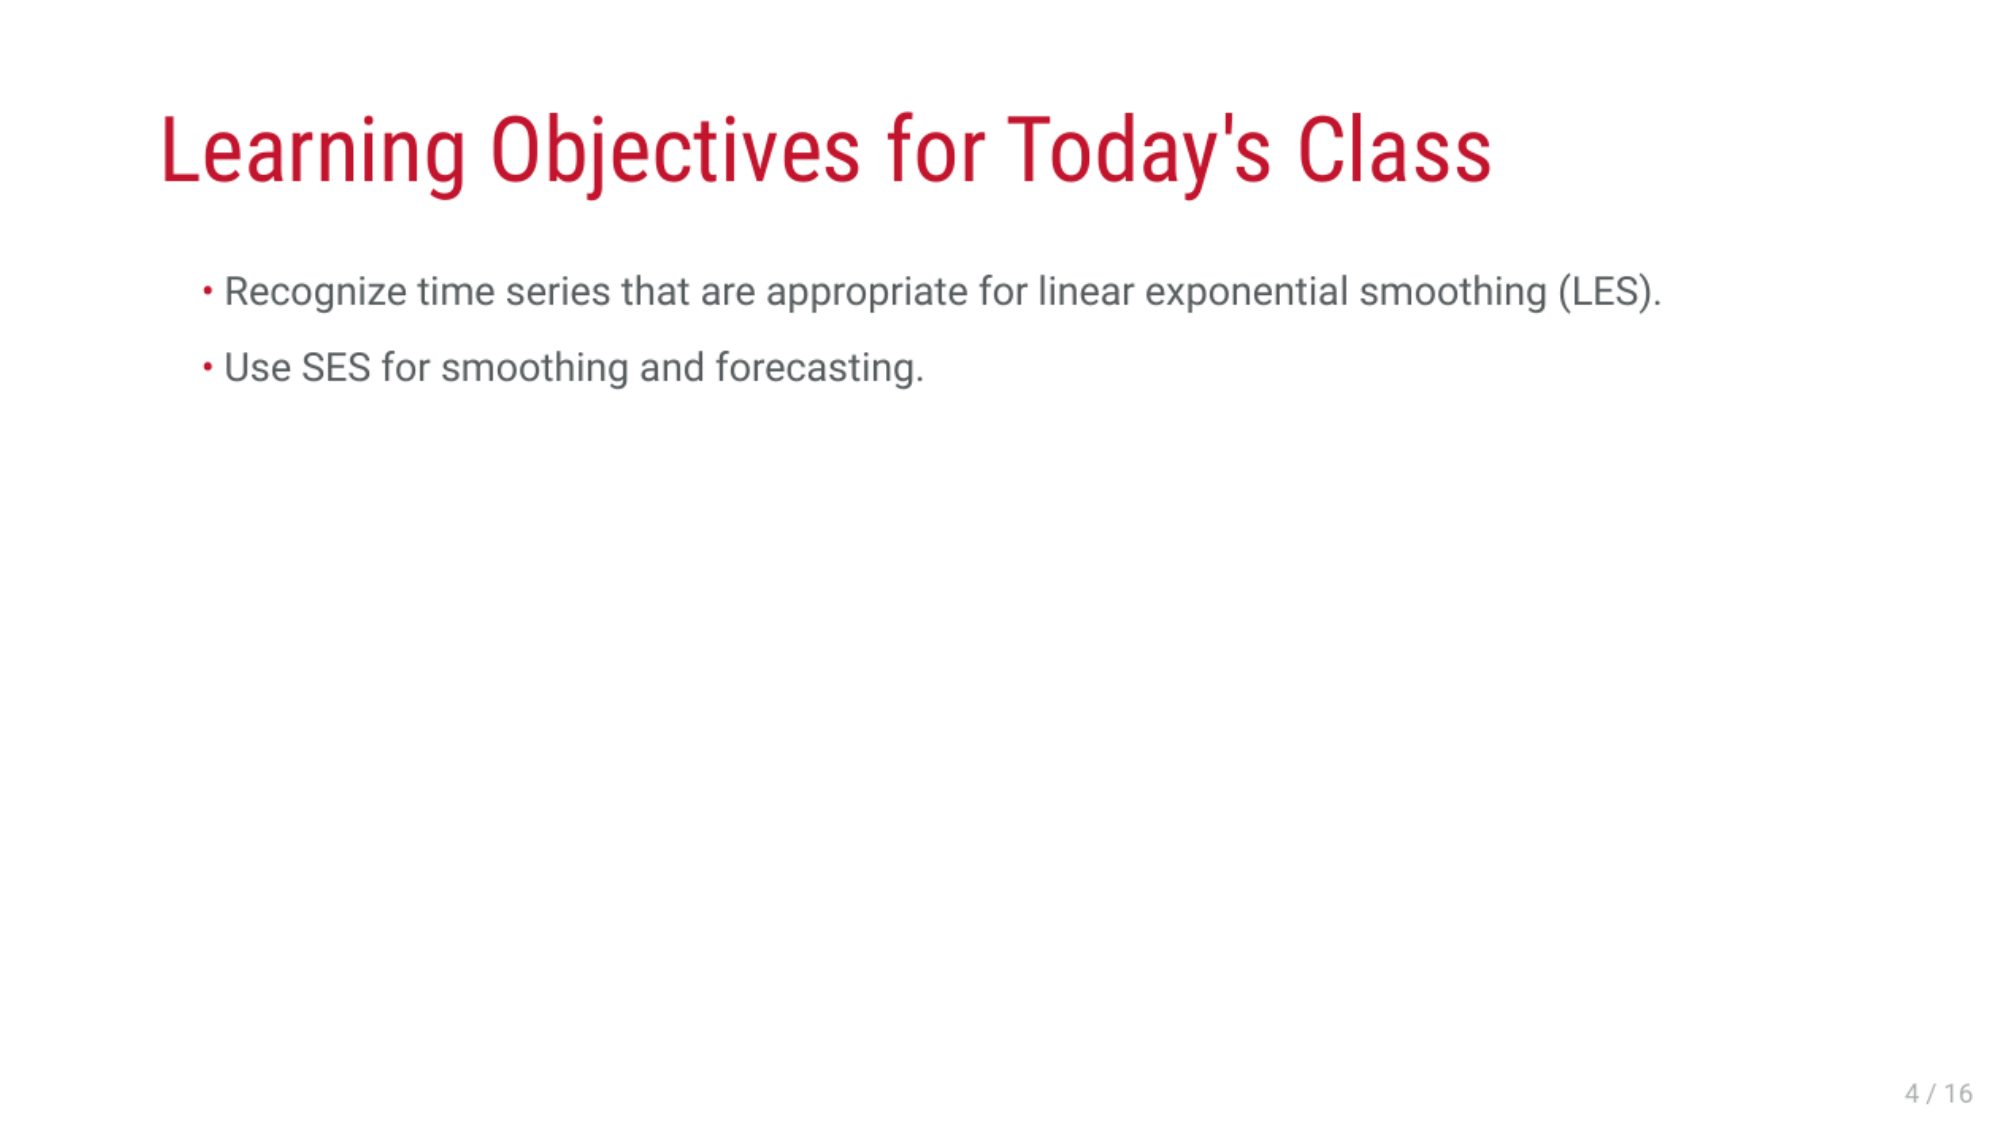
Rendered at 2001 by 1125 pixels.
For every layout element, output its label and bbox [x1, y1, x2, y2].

list [0, 0, 2000, 1125]
